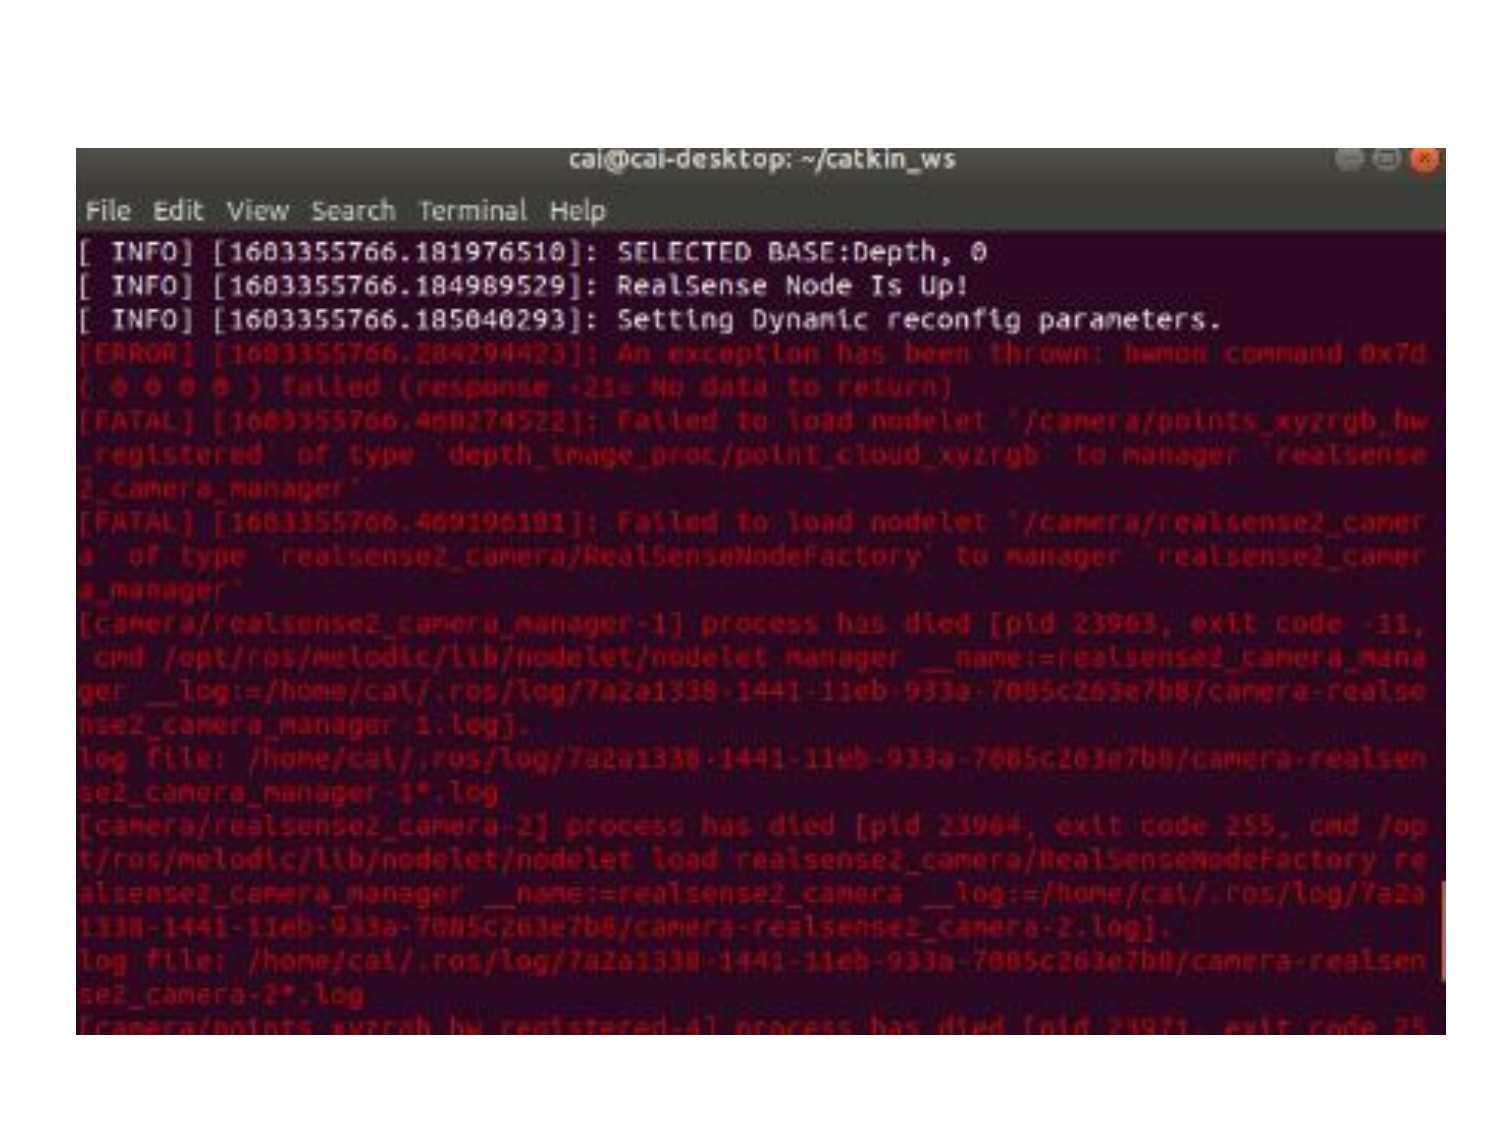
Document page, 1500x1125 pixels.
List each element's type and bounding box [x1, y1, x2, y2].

picture [76, 148, 1446, 1036]
